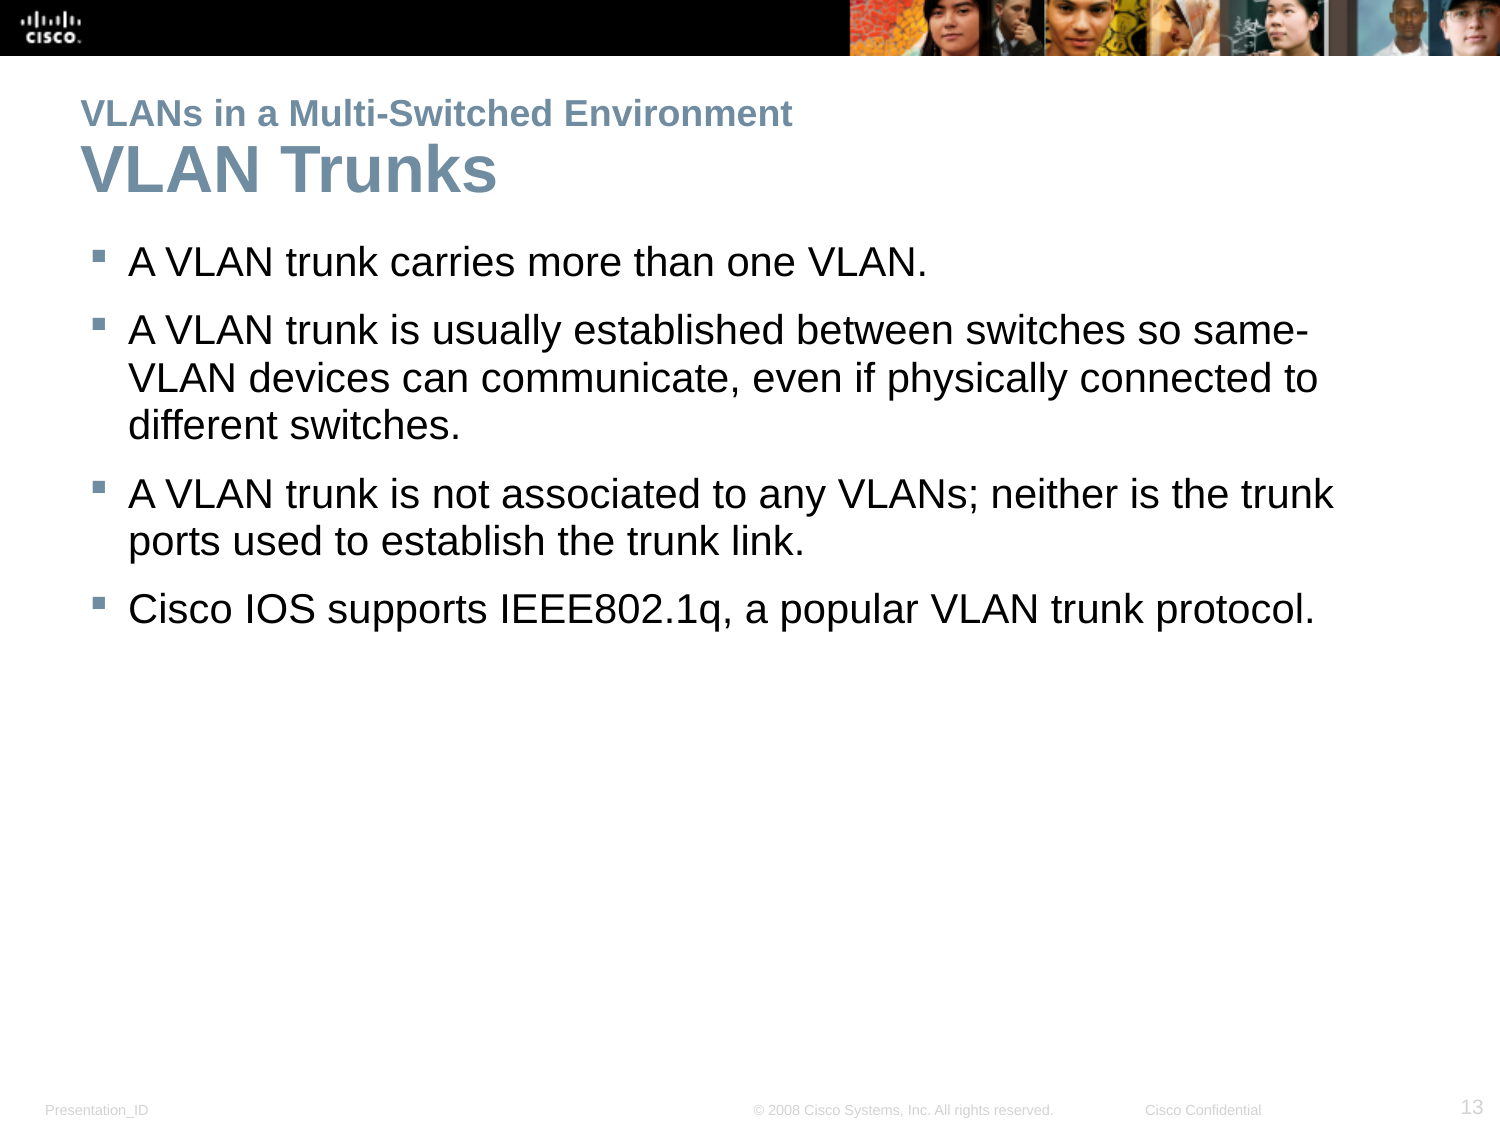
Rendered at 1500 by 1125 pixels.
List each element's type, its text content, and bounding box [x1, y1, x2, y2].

picture [0, 0, 1500, 56]
list A VLAN trunk carries more than one VLAN. A VLAN trunk is usually established between switches so same-VLAN devices can communicate, even if physically connected to different switches. A VLAN trunk is not associated to any VLANs; neither is the trunk ports used to establish the trunk link. Cisco IOS supports IEEE802.1q, a popular VLAN trunk protocol. [75, 231, 1408, 1047]
title VLANs in a Multi-Switched Environment VLAN Trunks [66, 75, 1404, 214]
